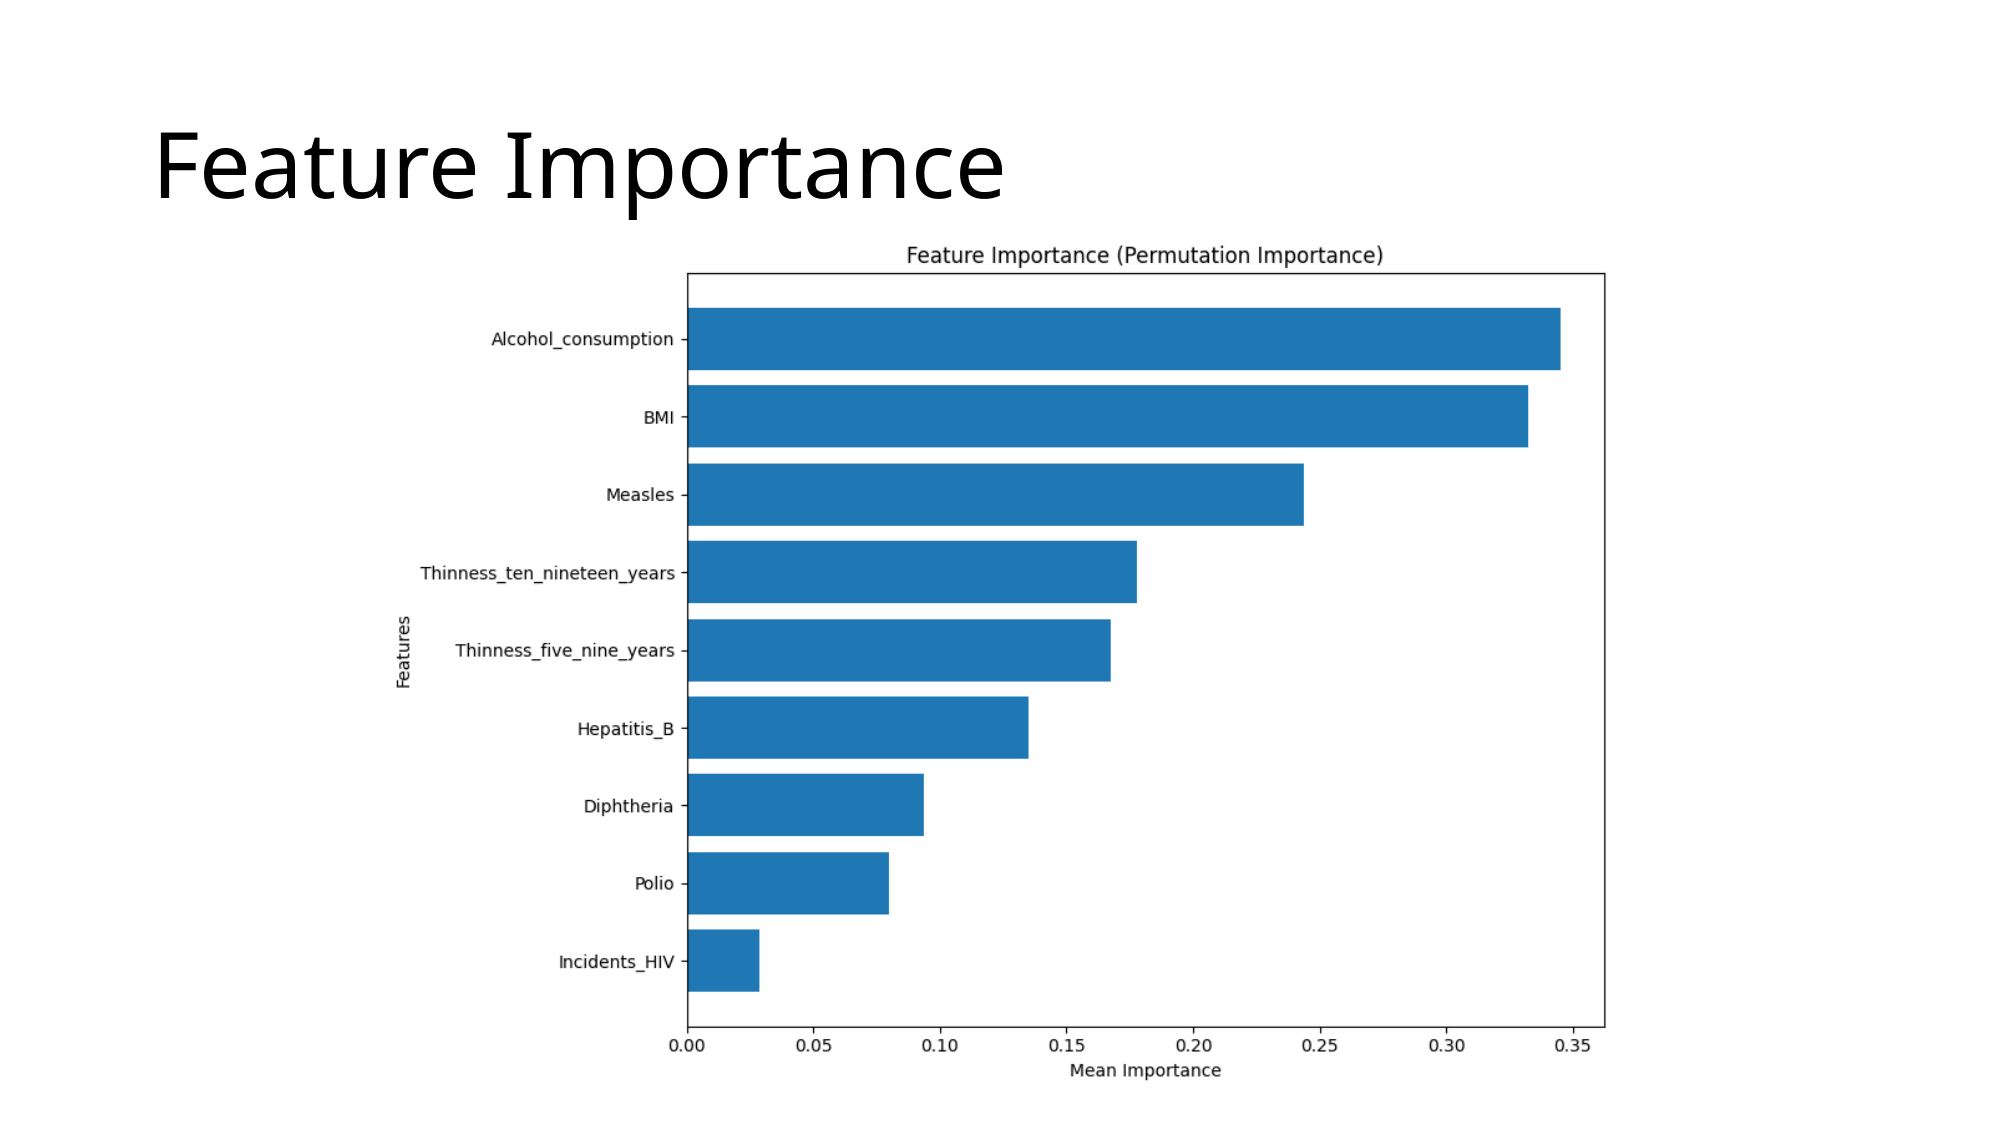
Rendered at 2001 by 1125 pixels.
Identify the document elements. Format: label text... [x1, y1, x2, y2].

picture [376, 226, 1624, 1100]
title Feature Importance [137, 59, 1863, 278]
